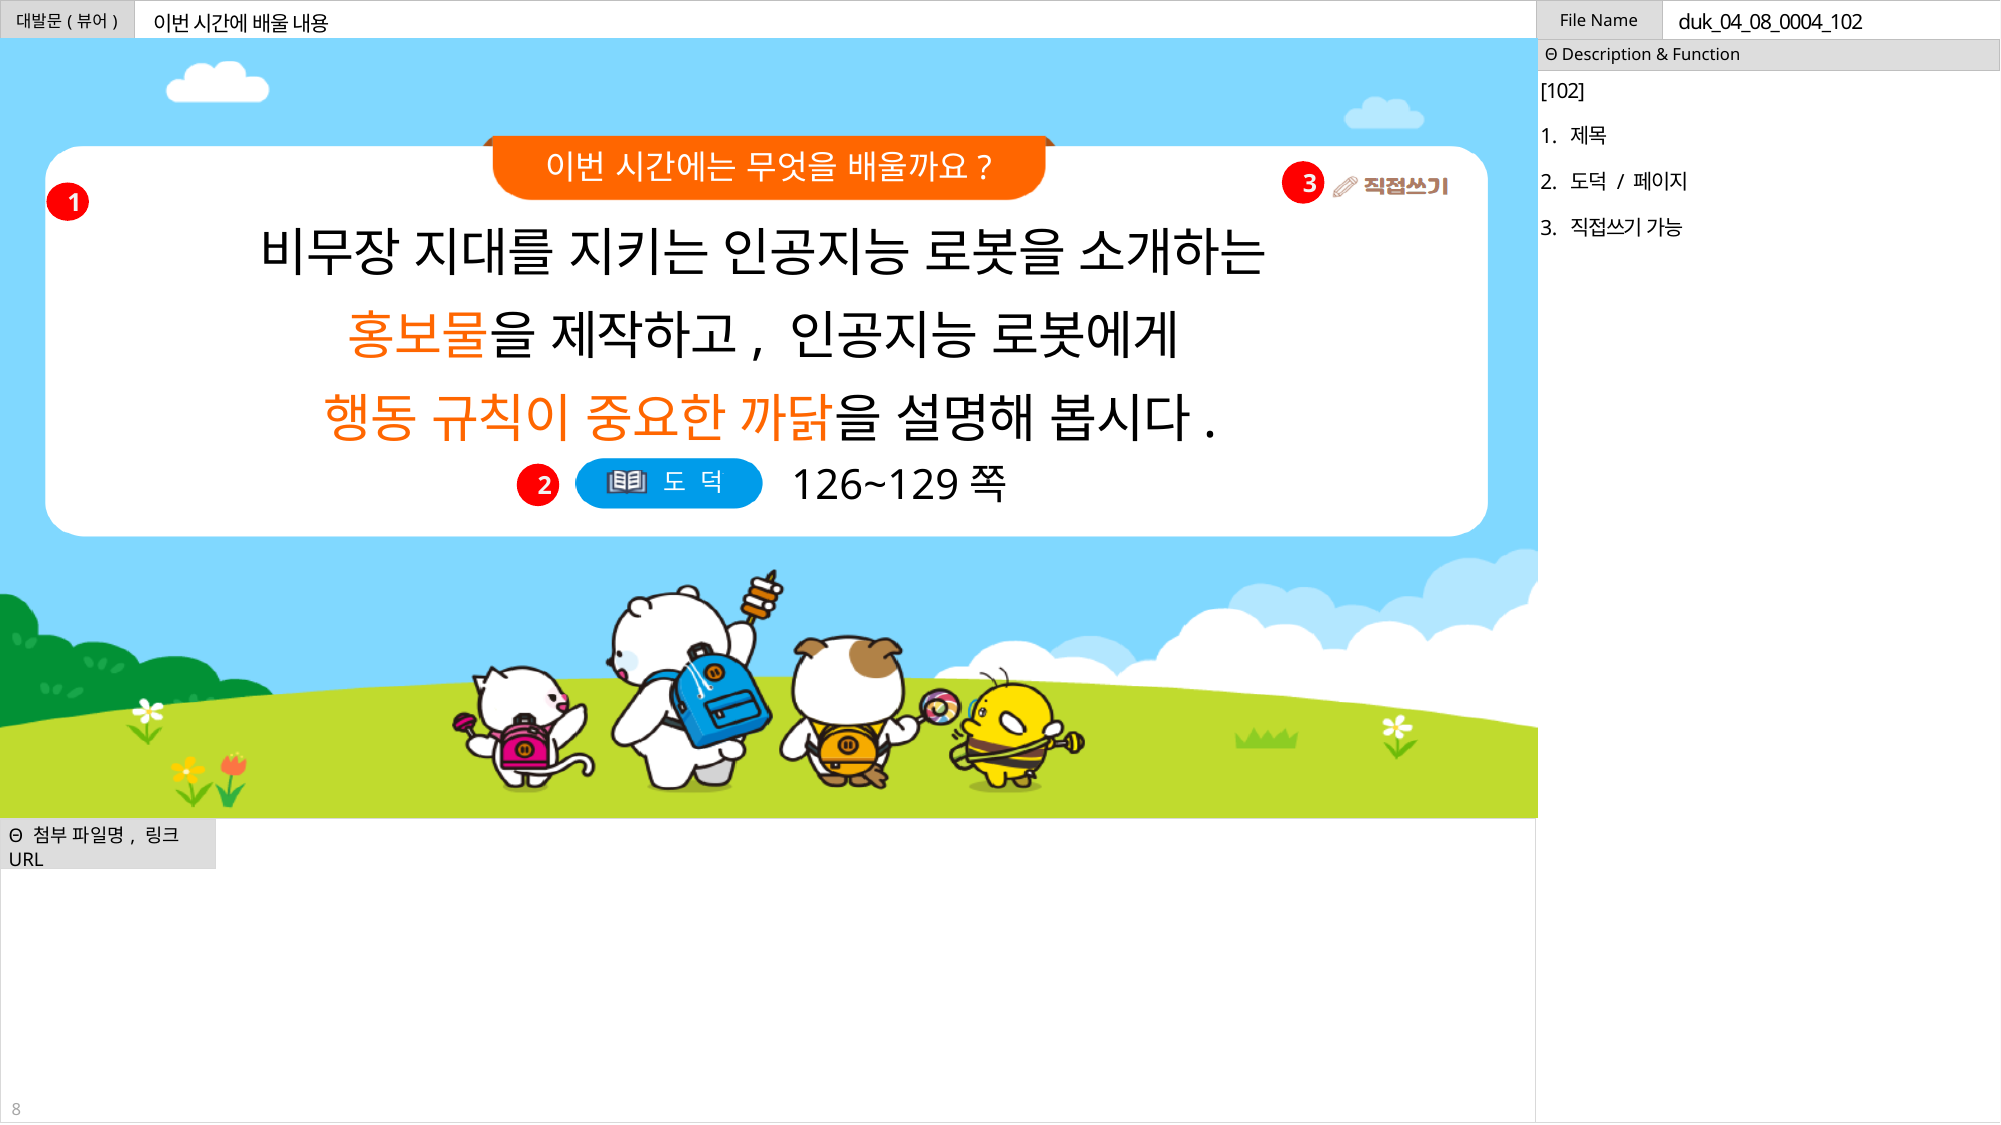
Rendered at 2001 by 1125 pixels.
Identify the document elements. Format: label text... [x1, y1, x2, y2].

list 비무장 지대를 지키는 인공지능 로봇을 소개하는 홍보물을 제작하고, 인공지능 로봇에게 행동 규칙이 중요한 까닭을 설명해 봅시다. [102, 236, 1439, 431]
list 이번 시간에 배울 내용 [135, 0, 1535, 38]
text_box 1 [46, 182, 89, 221]
text_box 3 [1281, 161, 1325, 204]
picture [0, 38, 1538, 818]
list [102] 제목 도덕 / 페이지 직접쓰기 가능 [1534, 71, 2000, 669]
list duk_04_08_0004_102 [1660, 0, 2000, 39]
text_box 2 [516, 463, 560, 507]
list 126~129쪽 [763, 447, 1037, 524]
